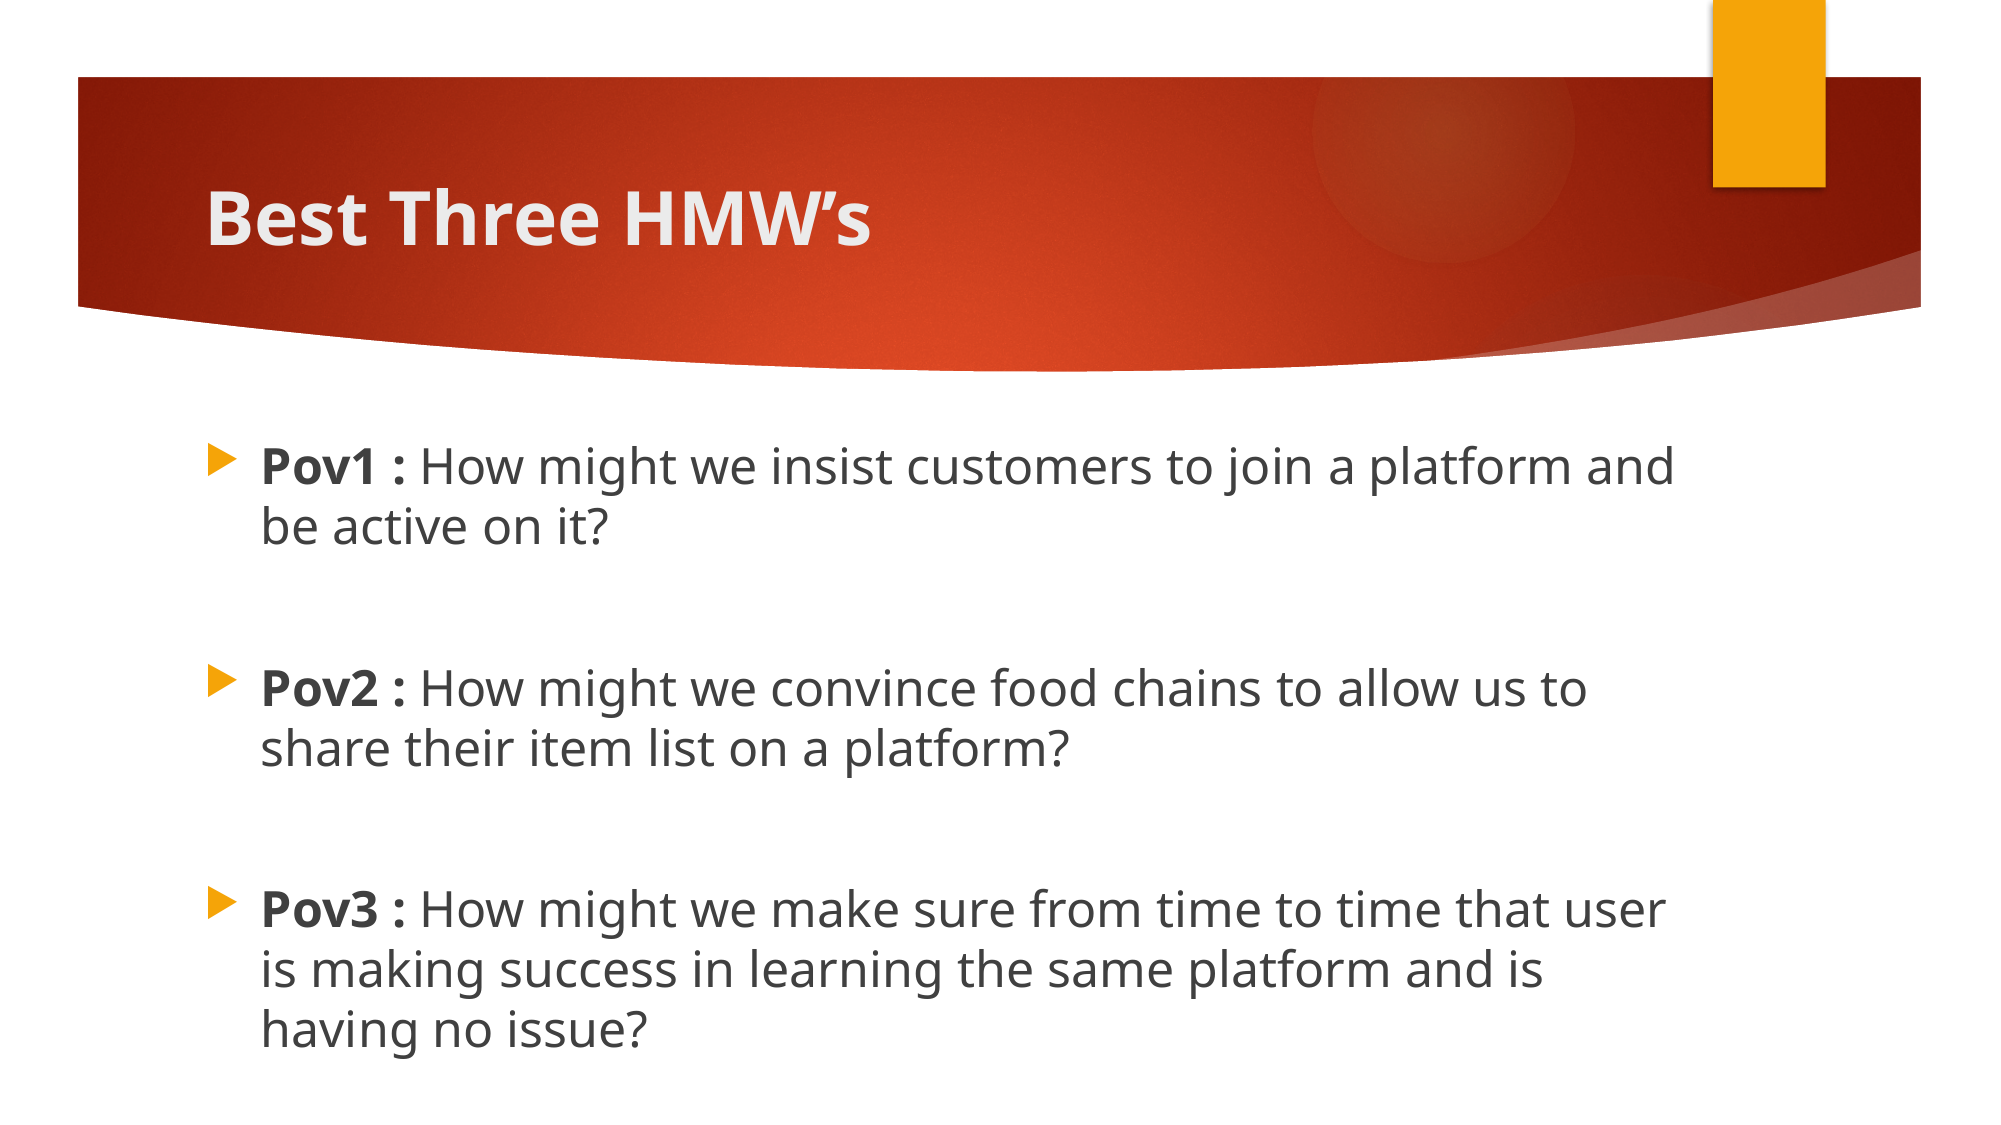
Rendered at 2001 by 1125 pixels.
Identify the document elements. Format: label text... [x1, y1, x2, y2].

title Best Three HMW’s [189, 155, 1627, 275]
list Pov1 : How might we insist customers to join a platform and be active on it? Pov2 : How might we convince food chains to allow us to share their item list on a platform? Pov3 : How might we make sure from time to time that user is making success in learning the same platform and is having no issue? [189, 427, 1699, 1125]
